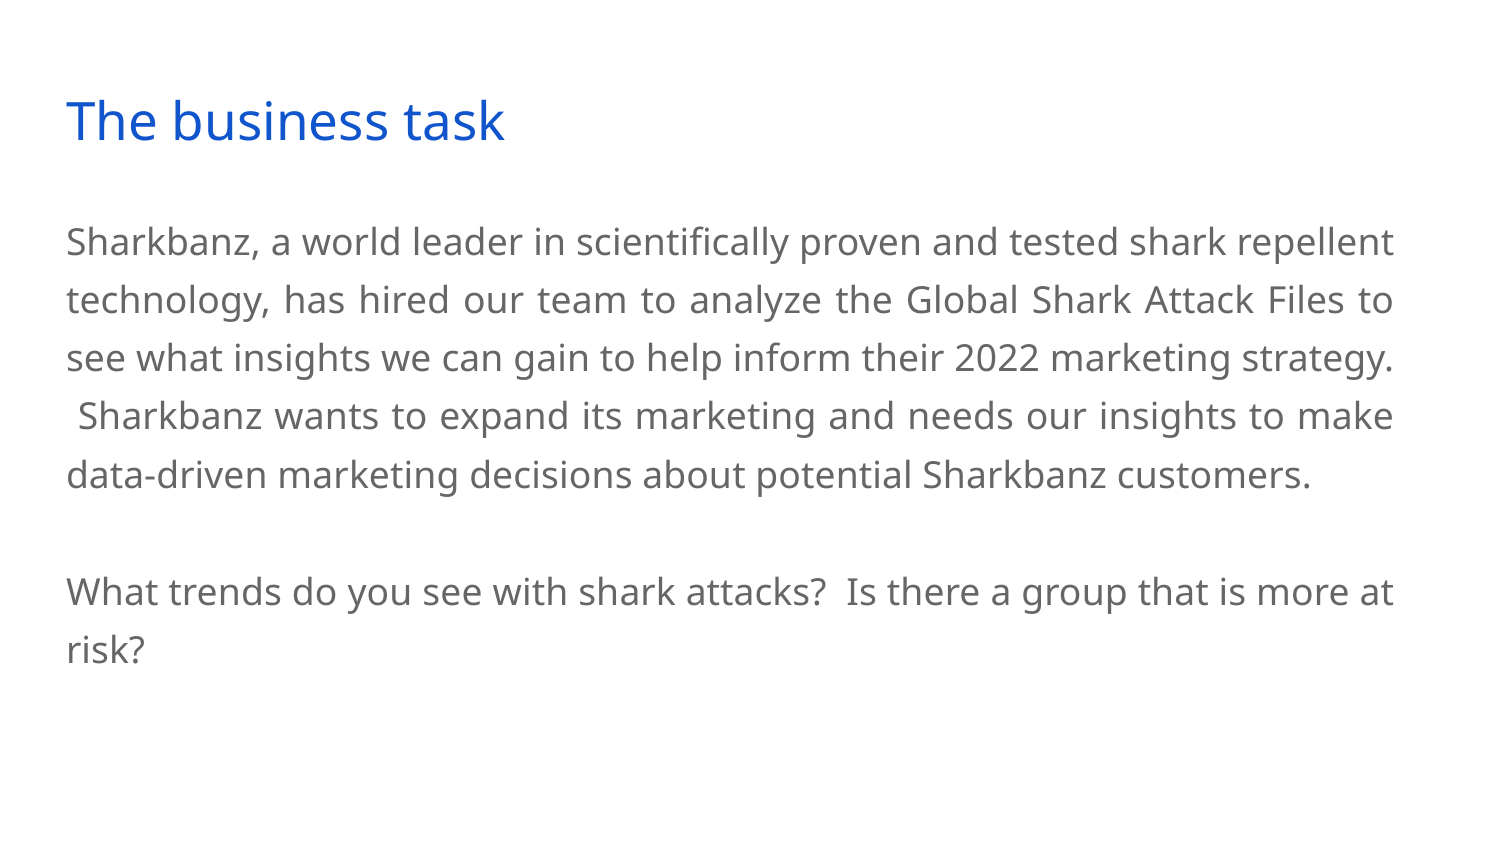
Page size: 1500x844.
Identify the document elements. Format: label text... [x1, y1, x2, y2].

list Sharkbanz, a world leader in scientifically proven and tested shark repellent technology, has hired our team to analyze the Global Shark Attack Files to see what insights we can gain to help inform their 2022 marketing strategy. Sharkbanz wants to expand its marketing and needs our insights to make data-driven marketing decisions about potential Sharkbanz customers. What trends do you see with shark attacks? Is there a group that is more at risk? [51, 189, 1449, 750]
title The business task [51, 72, 1449, 167]
